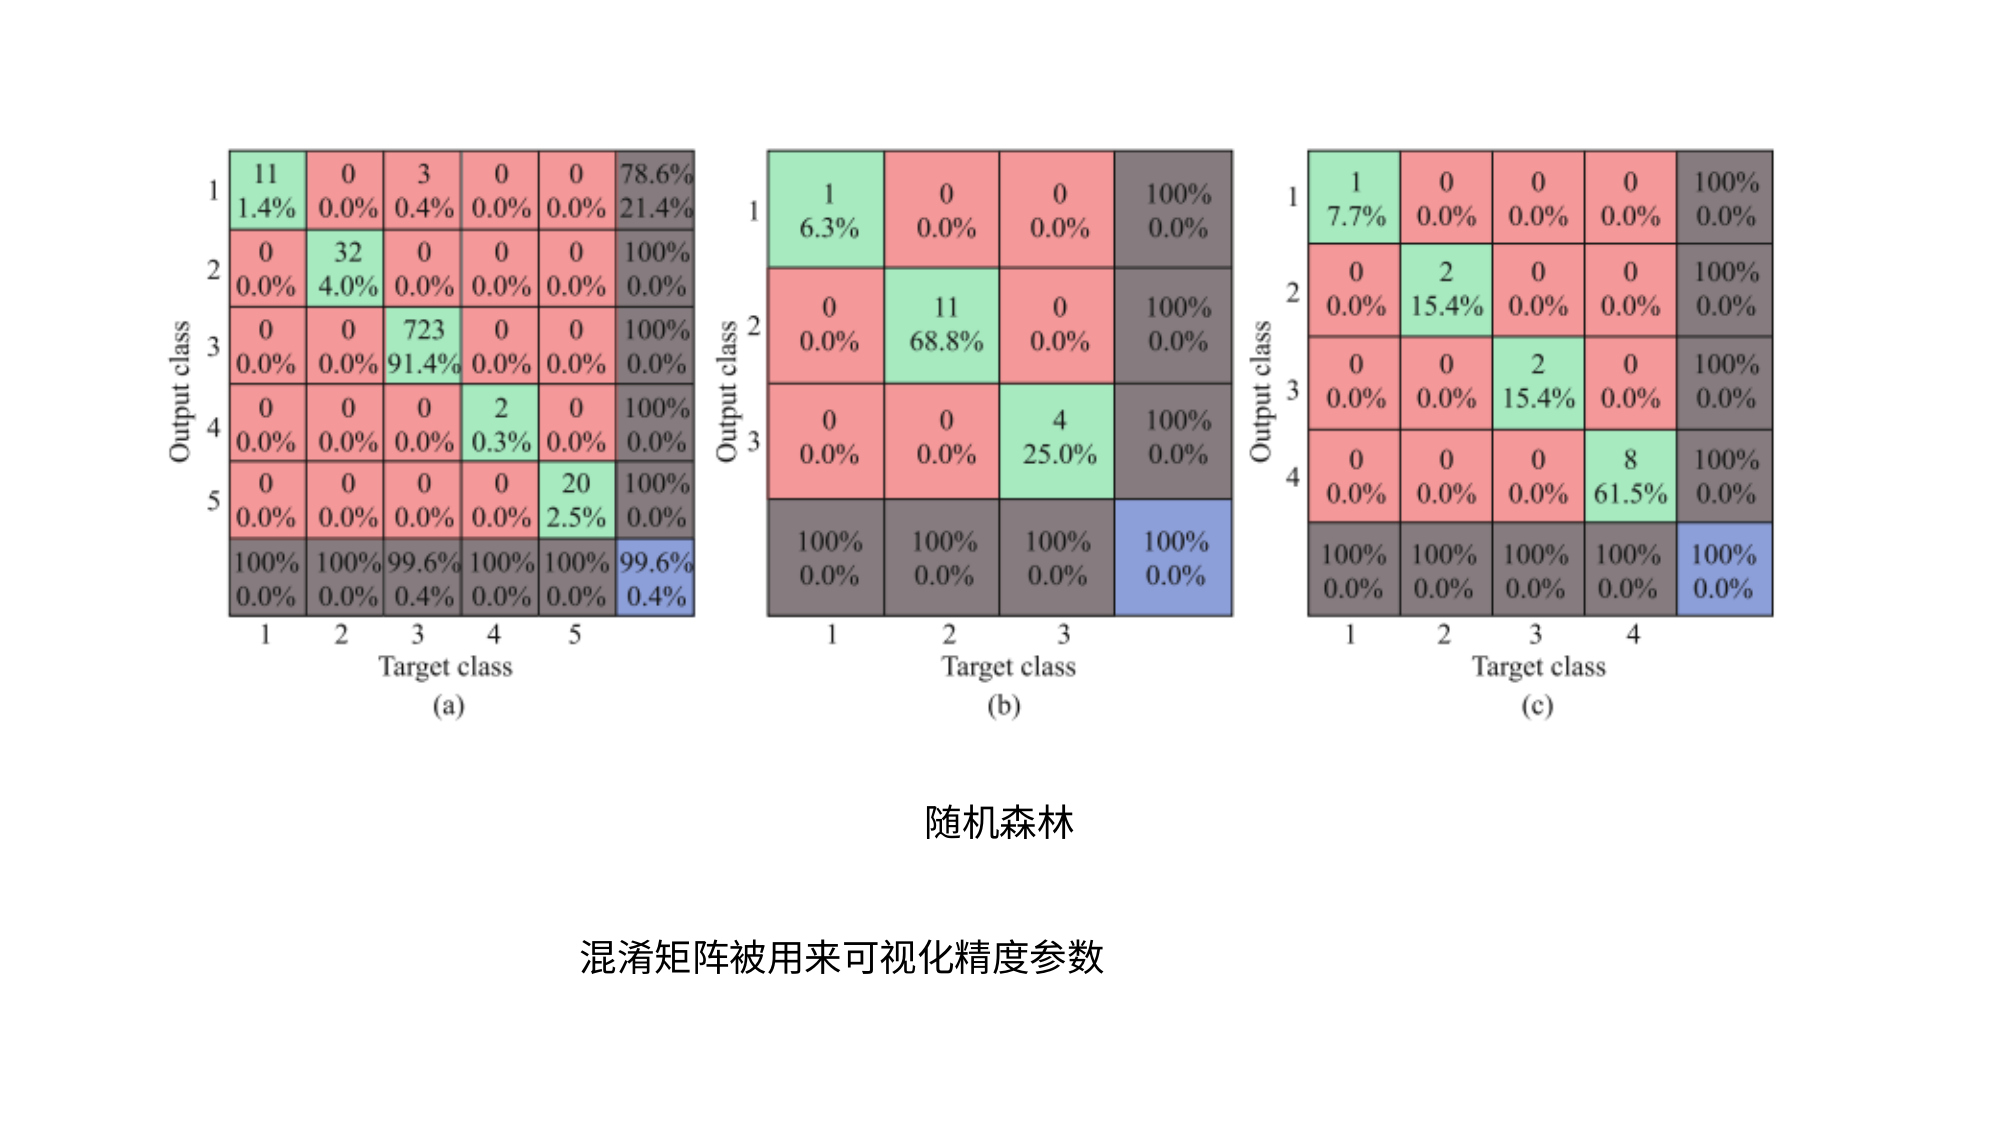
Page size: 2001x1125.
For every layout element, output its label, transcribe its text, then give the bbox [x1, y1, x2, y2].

picture [118, 124, 1799, 729]
text_box 混淆矩阵被用来可视化精度参数 [564, 926, 1269, 986]
text_box 随机森林 [910, 791, 1090, 851]
